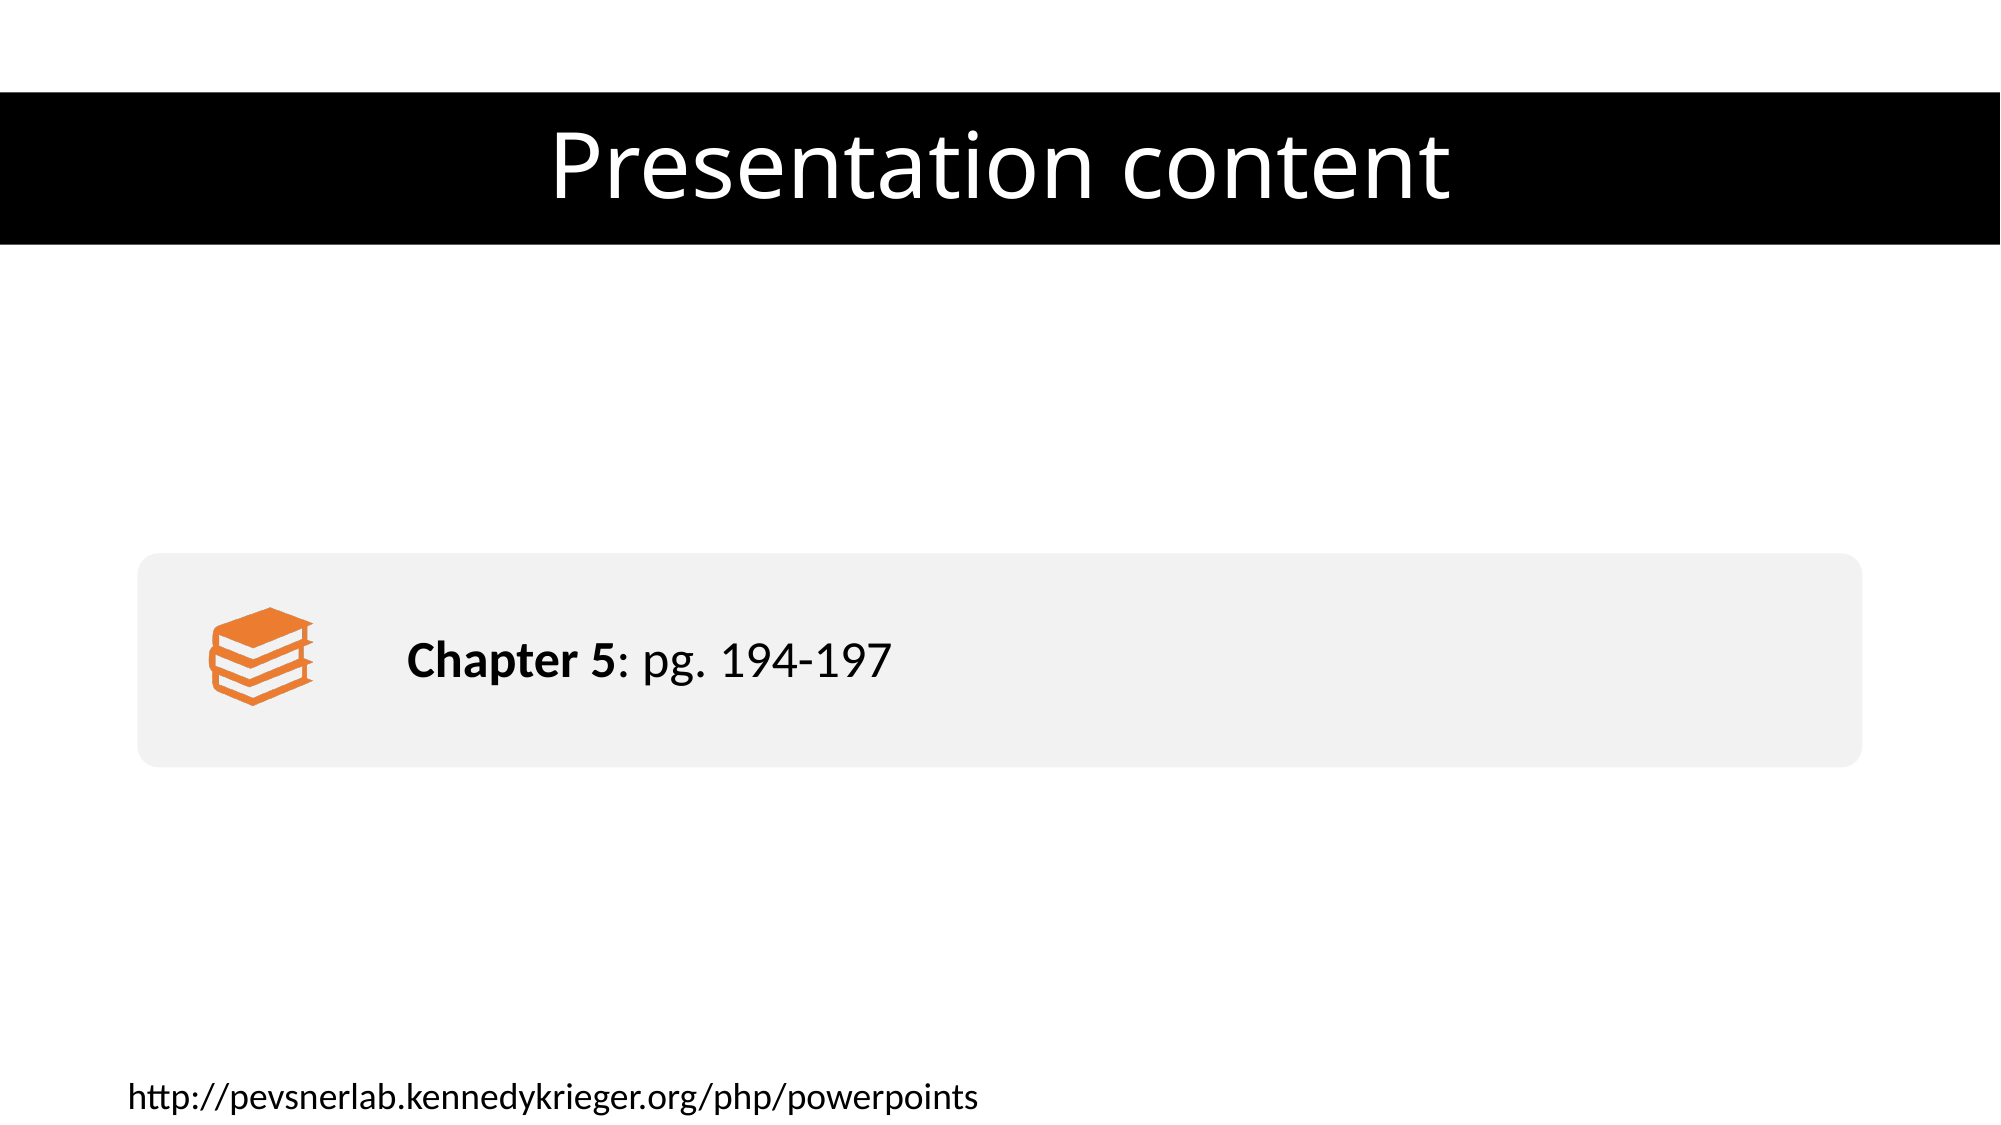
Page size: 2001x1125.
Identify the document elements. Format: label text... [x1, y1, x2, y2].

title Presentation content [137, 59, 1863, 278]
text_box [1863, 91, 2000, 246]
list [137, 299, 1863, 1014]
text_box http://pevsnerlab.kennedykrieger.org/php/powerpoints [112, 1064, 995, 1125]
text_box [0, 91, 137, 246]
